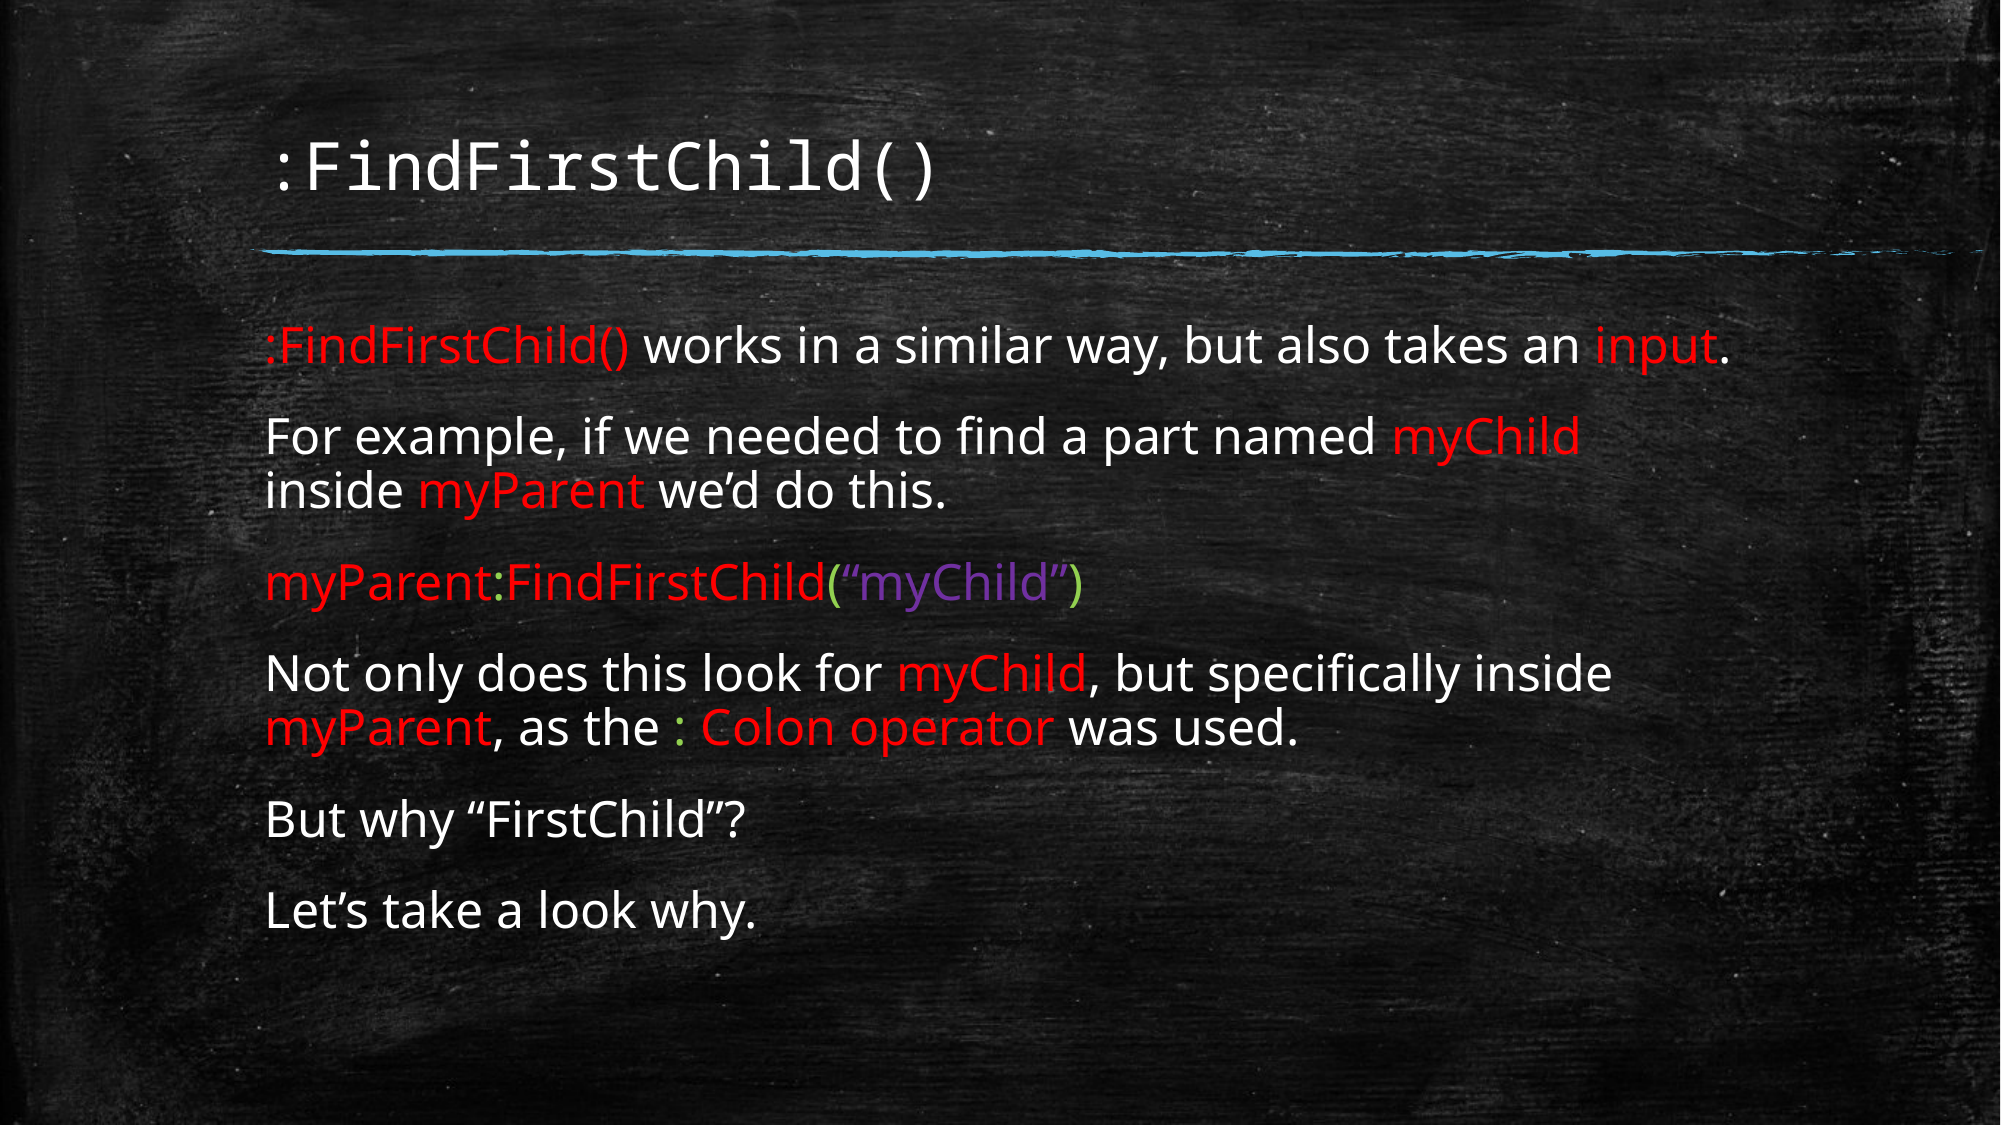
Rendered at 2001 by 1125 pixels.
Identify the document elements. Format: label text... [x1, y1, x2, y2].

title :FindFirstChild() [249, 45, 1751, 213]
list :FindFirstChild() works in a similar way, but also takes an input. For example, if we needed to find a part named myChild inside myParent we’d do this. myParent:FindFirstChild(“myChild”) Not only does this look for myChild, but specifically inside myParent, as the : Colon operator was used. But why “FirstChild”? Let’s take a look why. [249, 312, 1751, 1013]
